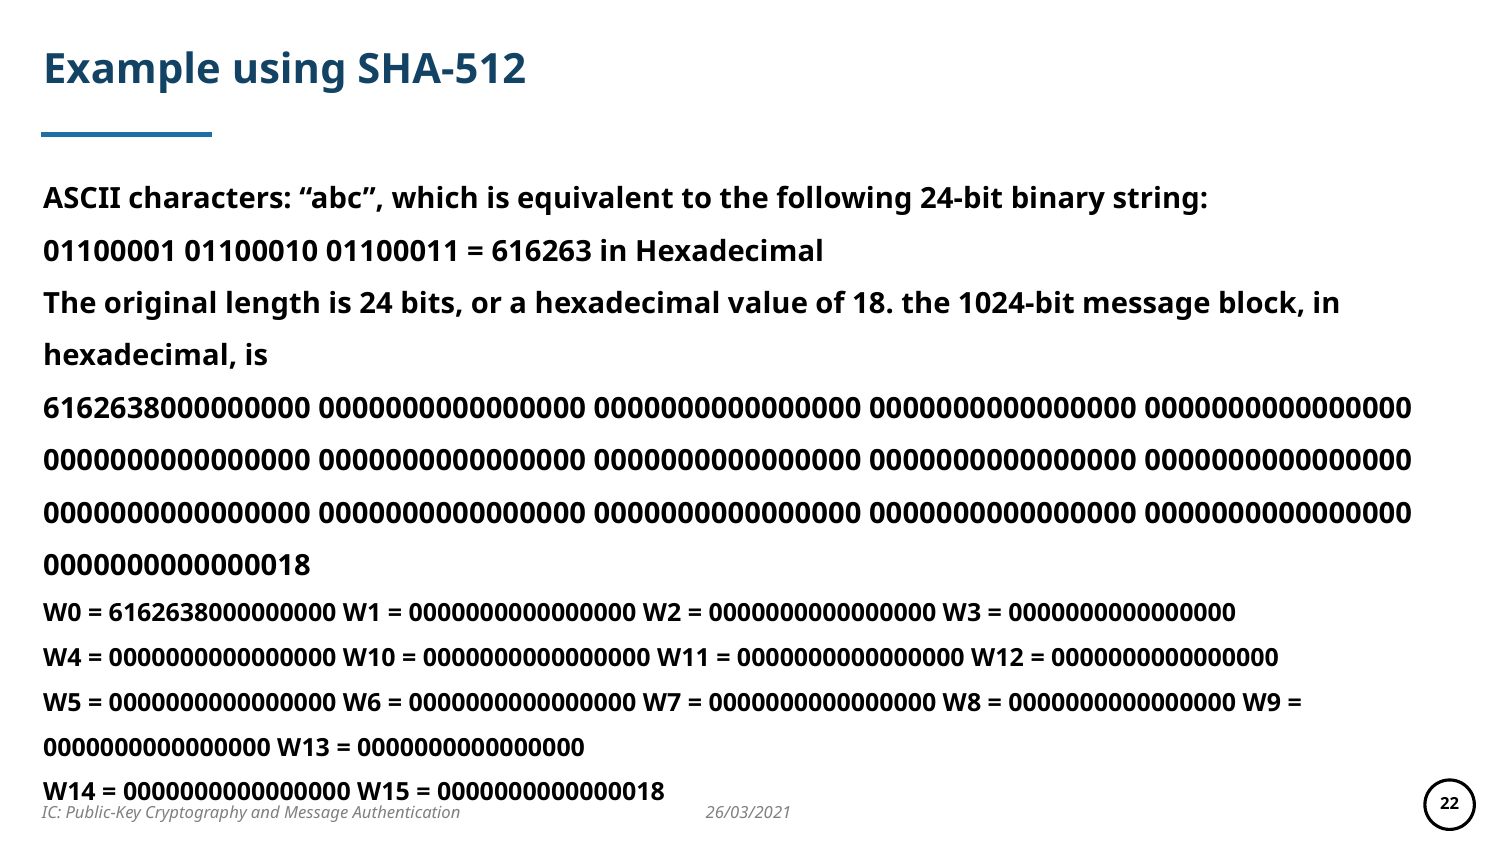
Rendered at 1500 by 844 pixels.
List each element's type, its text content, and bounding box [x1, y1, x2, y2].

title Example using SHA-512 [28, 33, 1470, 106]
list ASCII characters: “abc”, which is equivalent to the following 24-bit binary string: 01100001 01100010 01100011 = 616263 in Hexadecimal The original length is 24 bits, or a hexadecimal value of 18. the 1024-bit message block, in hexadecimal, is 6162638000000000 0000000000000000 0000000000000000 0000000000000000 0000000000000000 0000000000000000 0000000000000000 0000000000000000 0000000000000000 0000000000000000 0000000000000000 0000000000000000 0000000000000000 0000000000000000 0000000000000000 0000000000000018 W0 = 6162638000000000 W1 = 0000000000000000 W2 = 0000000000000000 W3 = 0000000000000000 W4 = 0000000000000000 W10 = 0000000000000000 W11 = 0000000000000000 W12 = 0000000000000000 W5 = 0000000000000000 W6 = 0000000000000000 W7 = 0000000000000000 W8 = 0000000000000000 W9 = 0000000000000000 W13 = 0000000000000000 W14 = 0000000000000000 W15 = 0000000000000018 [28, 146, 1470, 747]
